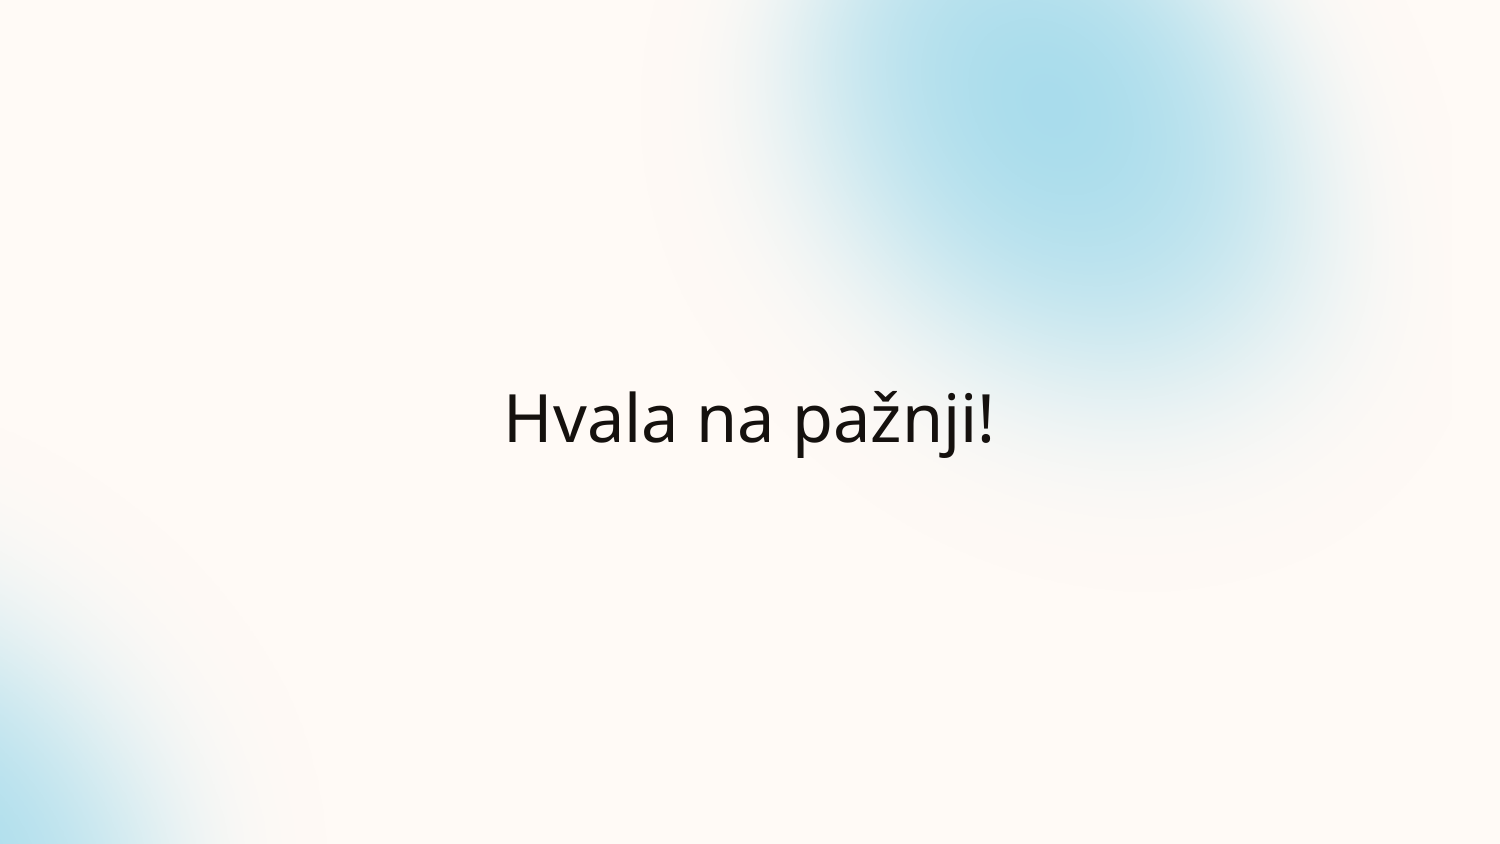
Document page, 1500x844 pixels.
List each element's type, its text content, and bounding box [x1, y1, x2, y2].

title Hvala na pažnji! [290, 370, 1210, 600]
picture [0, 0, 1500, 844]
